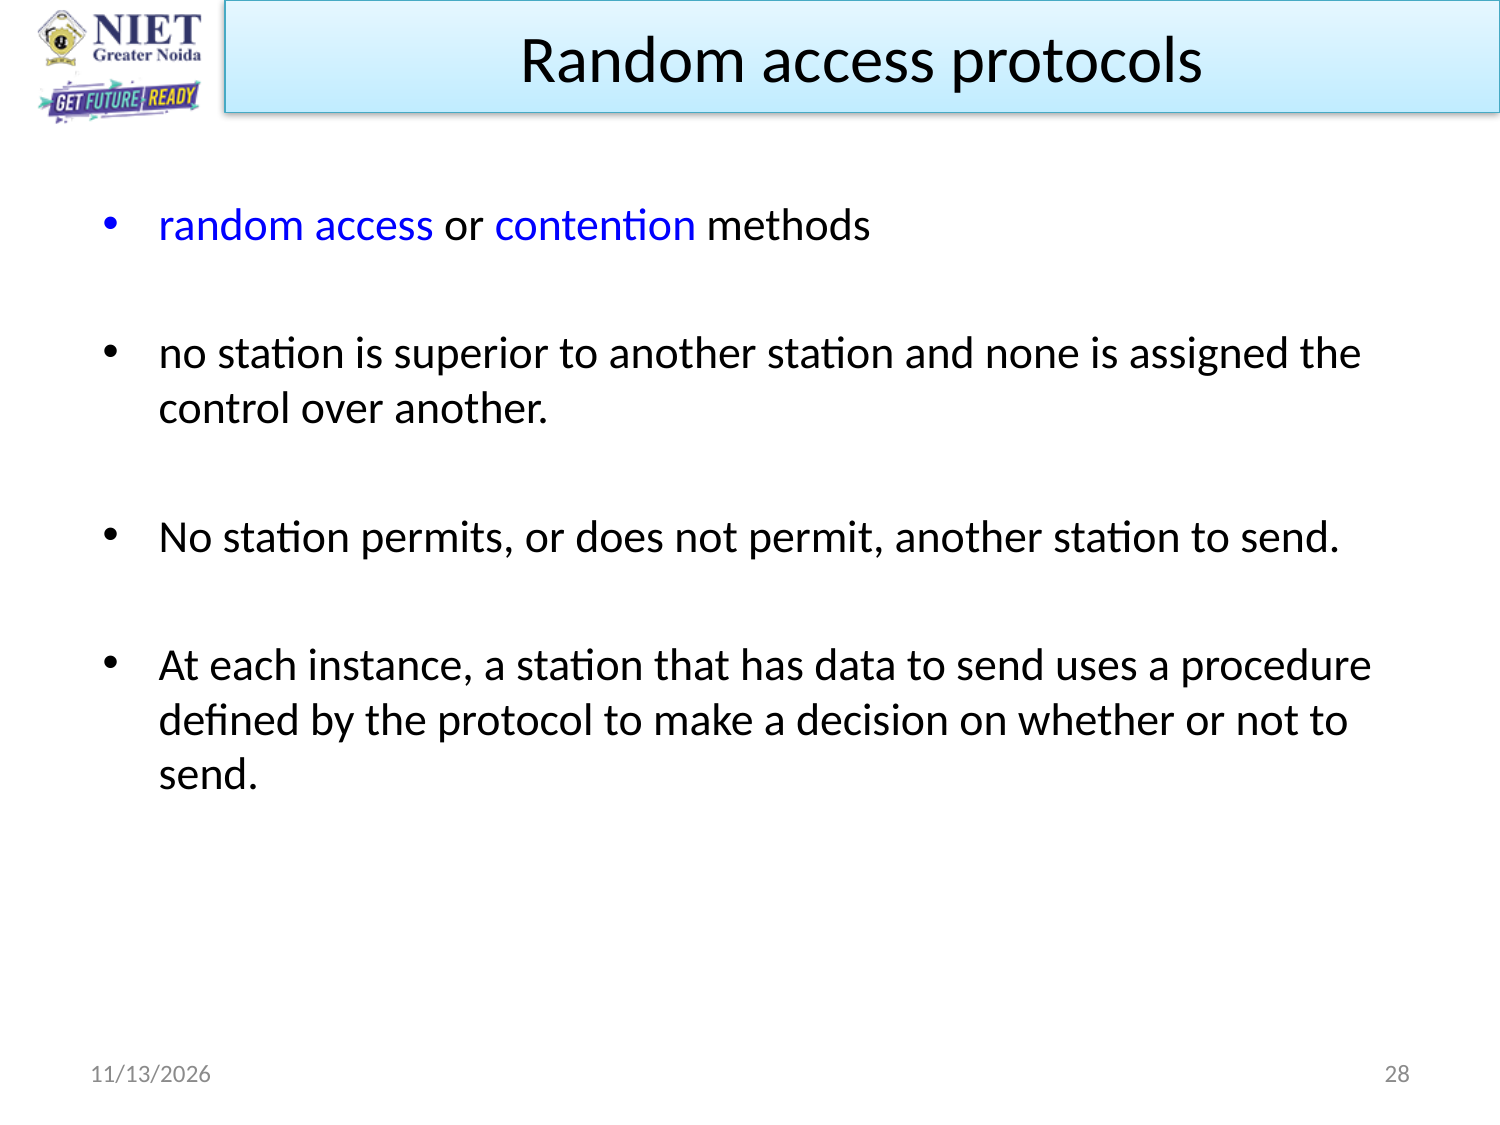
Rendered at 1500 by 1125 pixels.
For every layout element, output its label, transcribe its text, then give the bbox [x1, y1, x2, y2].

slide_number 28 [1074, 1042, 1425, 1103]
picture [0, 0, 238, 135]
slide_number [75, 1042, 425, 1103]
list random access or contention methods no station is superior to another station and none is assigned the control over another. No station permits, or does not permit, another station to send. At each instance, a station that has data to send uses a procedure defined by the protocol to make a decision on whether or not to send. [87, 187, 1438, 930]
text_box Random access protocols [238, 0, 1500, 113]
